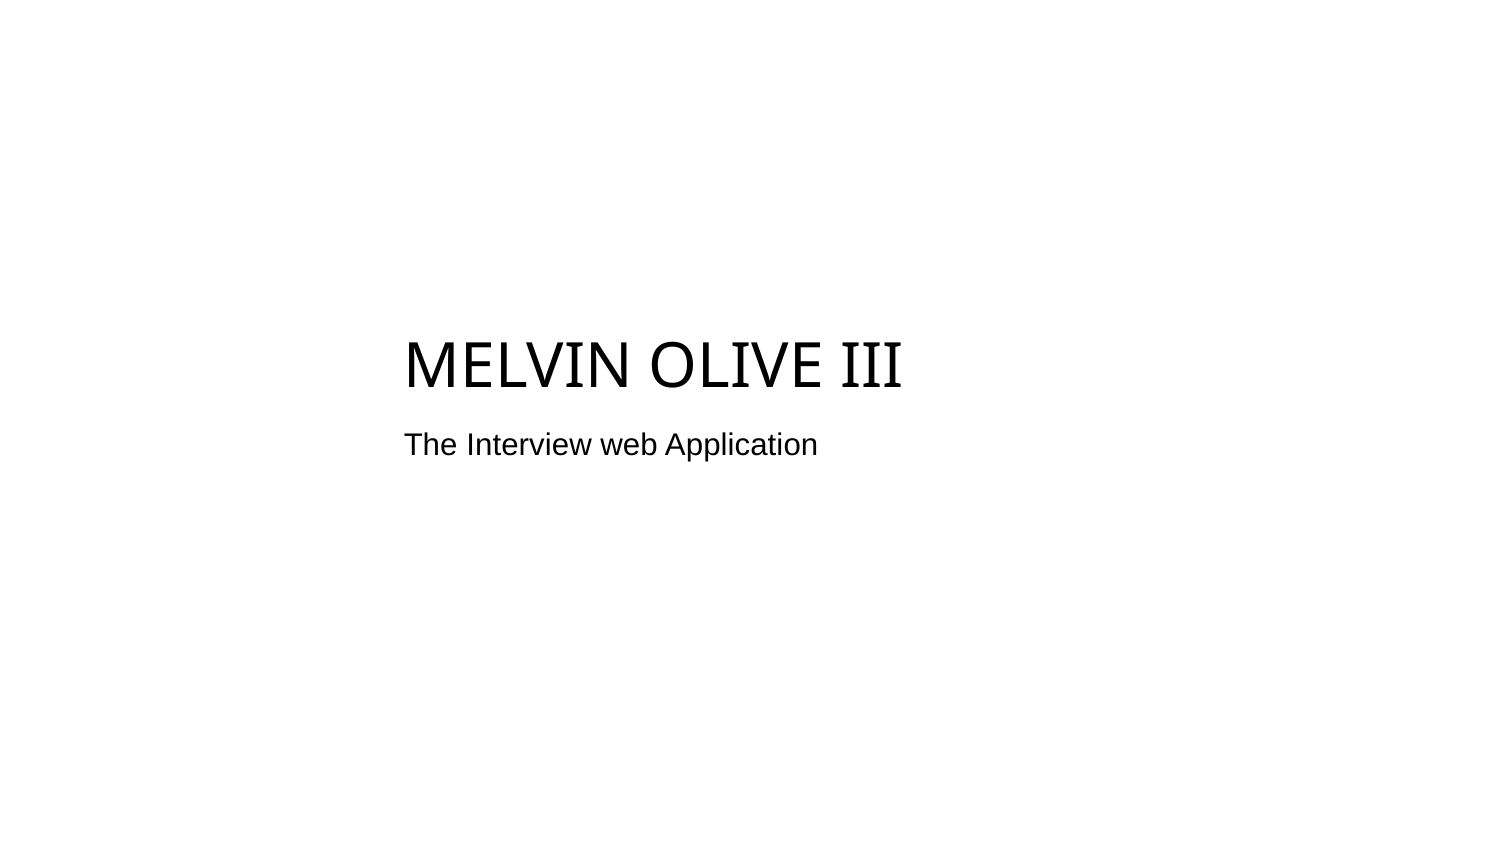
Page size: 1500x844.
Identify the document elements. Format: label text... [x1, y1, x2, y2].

text_box The Interview web Application [388, 409, 999, 534]
text_box MELVIN OLIVE III [388, 310, 1112, 397]
